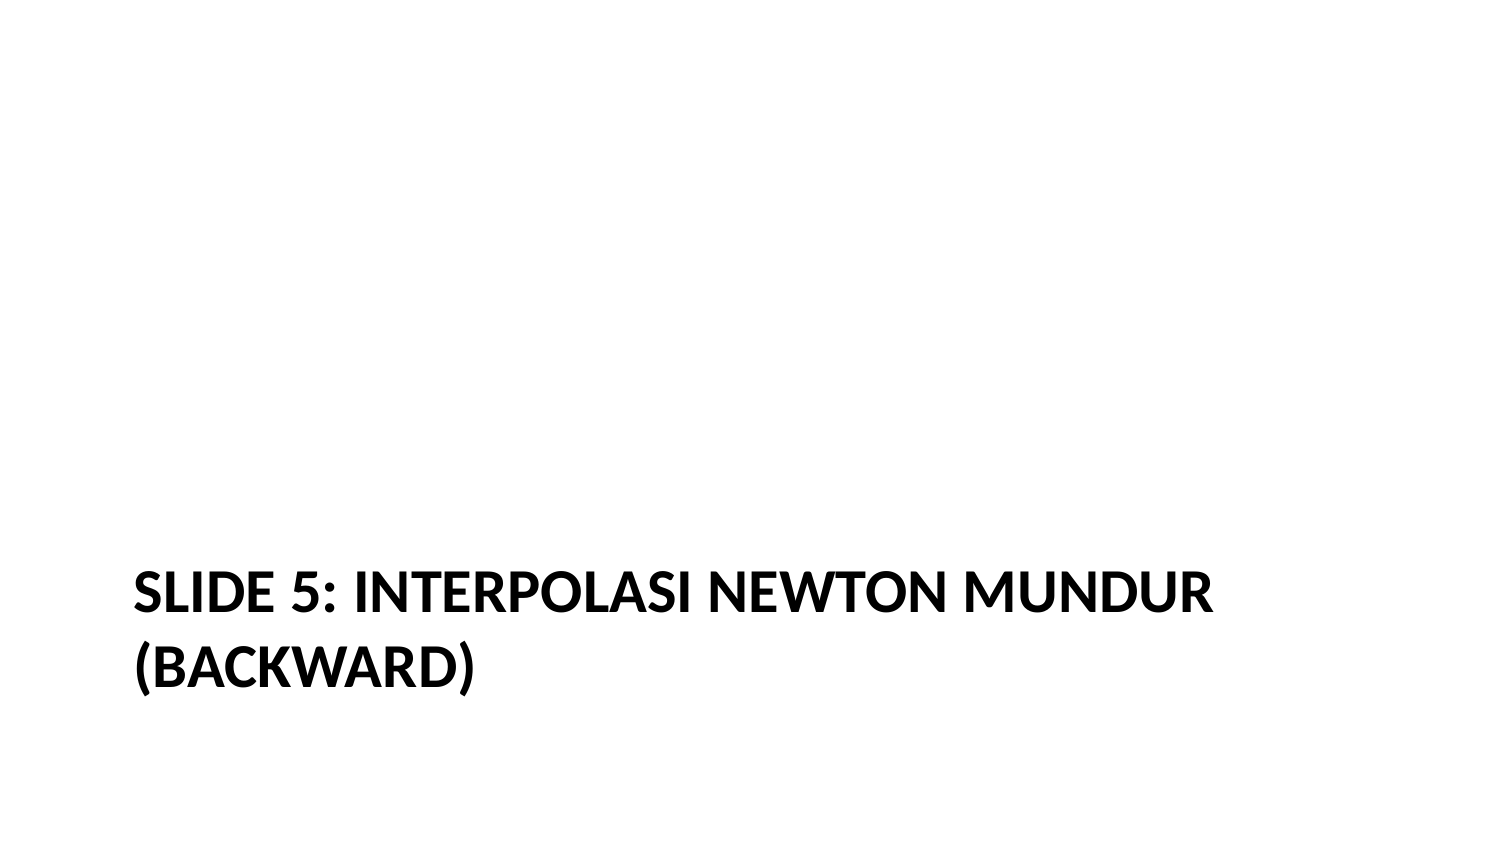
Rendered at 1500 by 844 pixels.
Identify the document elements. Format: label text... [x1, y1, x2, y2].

title Slide 5: Interpolasi Newton Mundur (Backward) [118, 542, 1394, 710]
